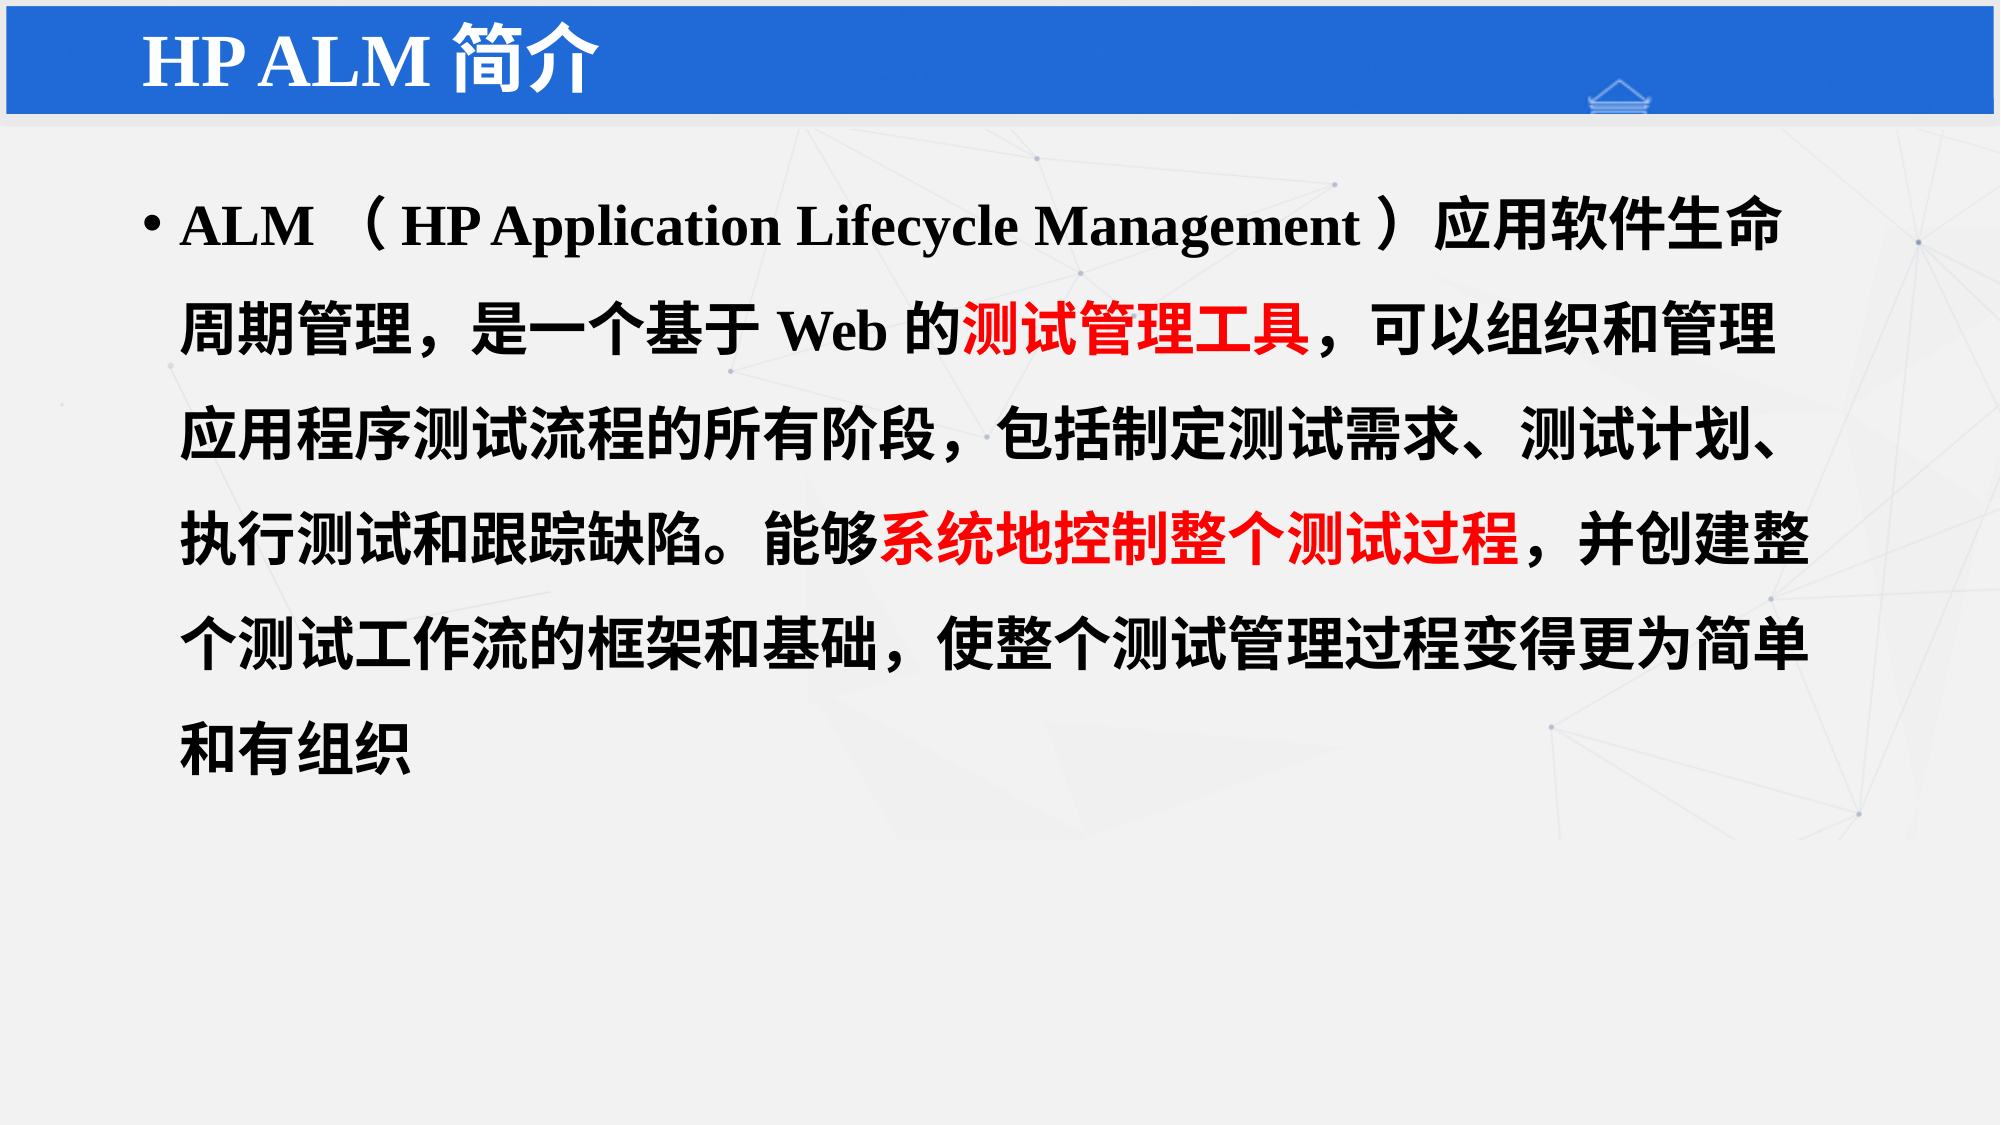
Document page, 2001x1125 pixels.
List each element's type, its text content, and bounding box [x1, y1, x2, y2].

picture [0, 129, 2000, 840]
picture [7, 7, 1993, 114]
list ALM（HP Application Lifecycle Management）应用软件生命周期管理，是一个基于Web的测试管理工具，可以组织和管理应用程序测试流程的所有阶段，包括制定测试需求、测试计划、执行测试和跟踪缺陷。能够系统地控制整个测试过程，并创建整个测试工作流的框架和基础，使整个测试管理过程变得更为简单和有组织 [142, 152, 1819, 914]
title HP ALM简介 [142, 21, 1505, 108]
